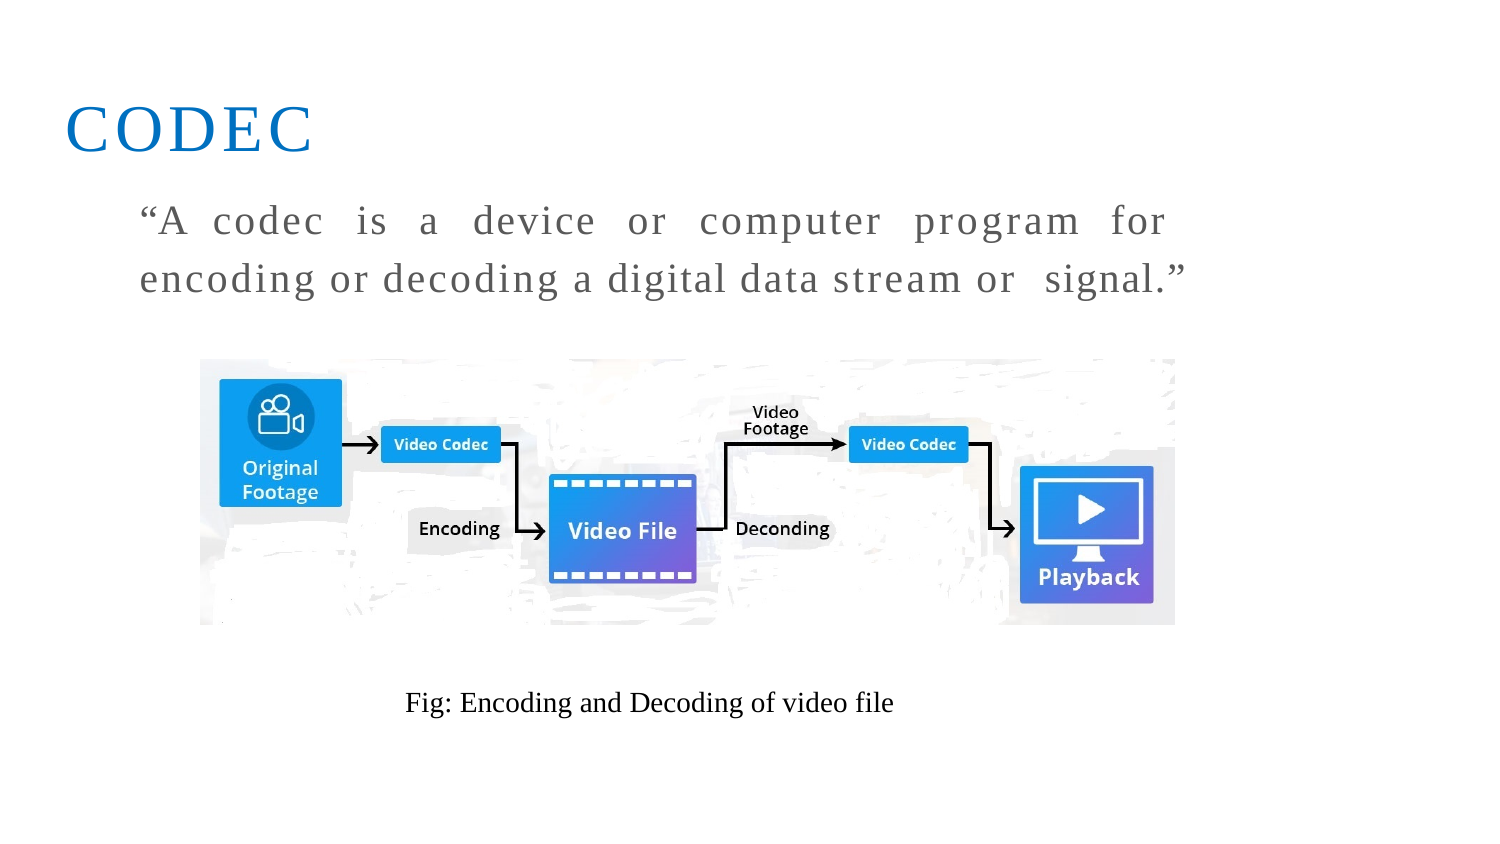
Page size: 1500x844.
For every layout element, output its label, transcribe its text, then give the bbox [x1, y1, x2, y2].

text_box CODEC [63, 82, 378, 165]
picture [199, 359, 1176, 626]
text_box “A codec is a device or computer program for encoding or decoding a digital data stream or signal.” [137, 184, 1198, 301]
text_box Fig: Encoding and Decoding of video file [237, 675, 1063, 726]
